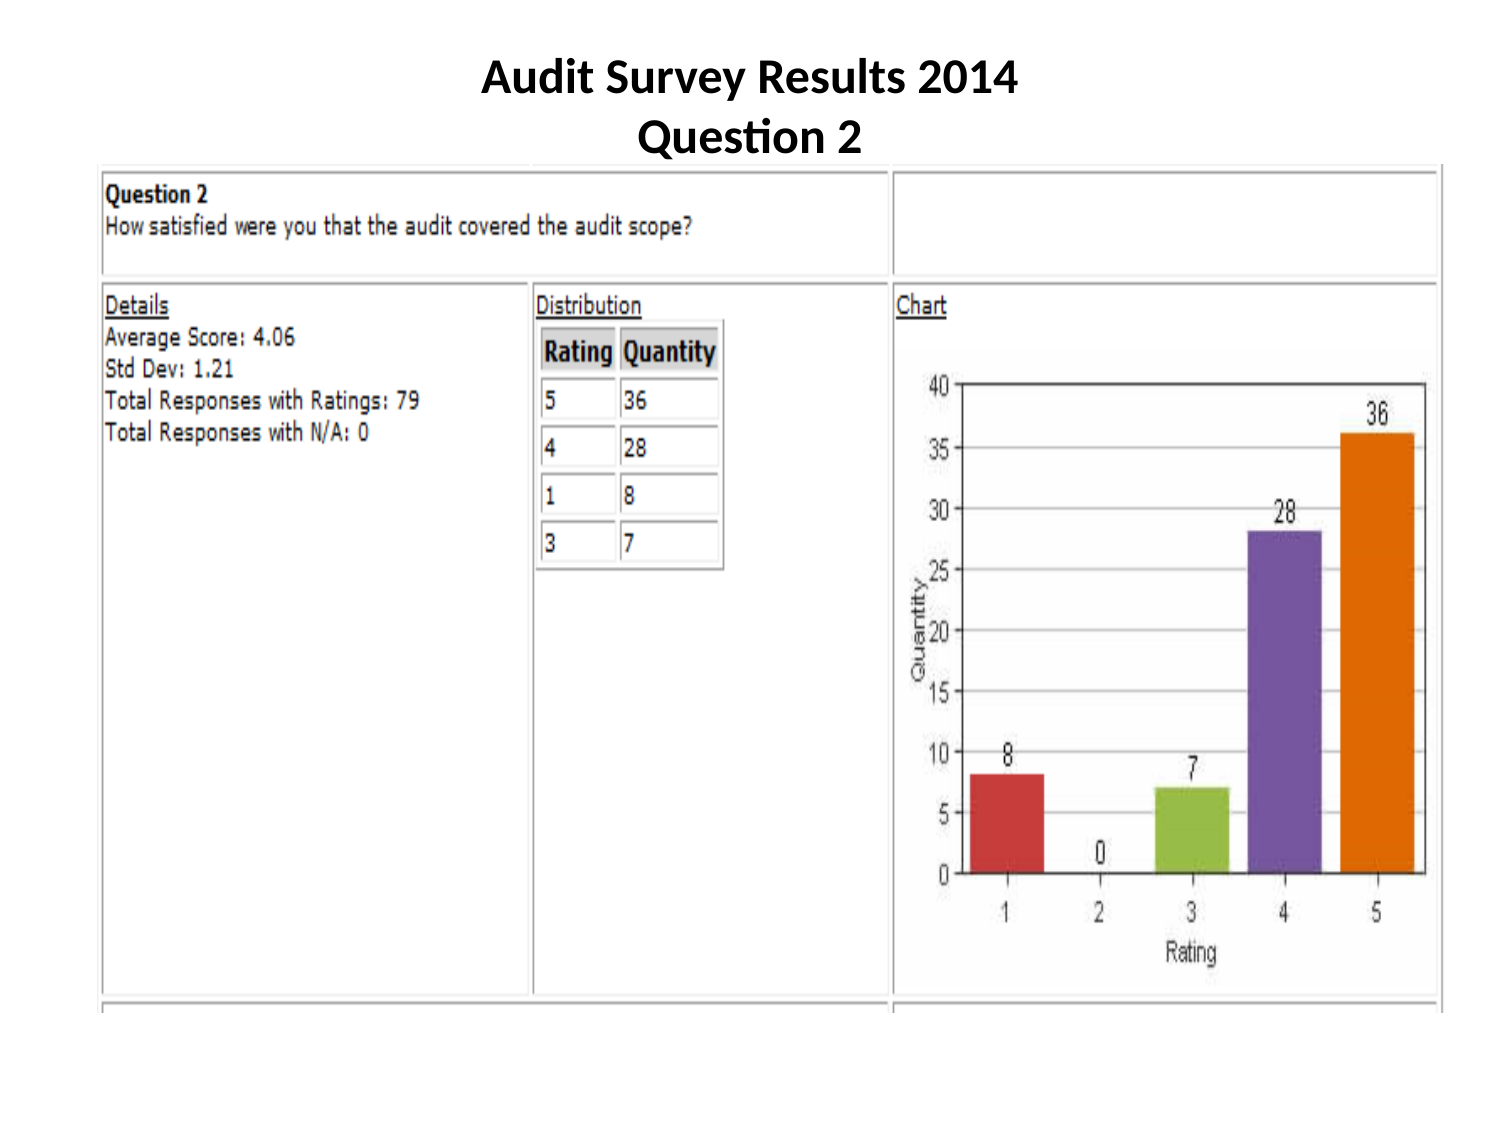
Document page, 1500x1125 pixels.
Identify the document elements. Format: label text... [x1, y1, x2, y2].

title Audit Survey Results 2014 Question 2 [75, 24, 1425, 183]
picture [97, 164, 1451, 1013]
